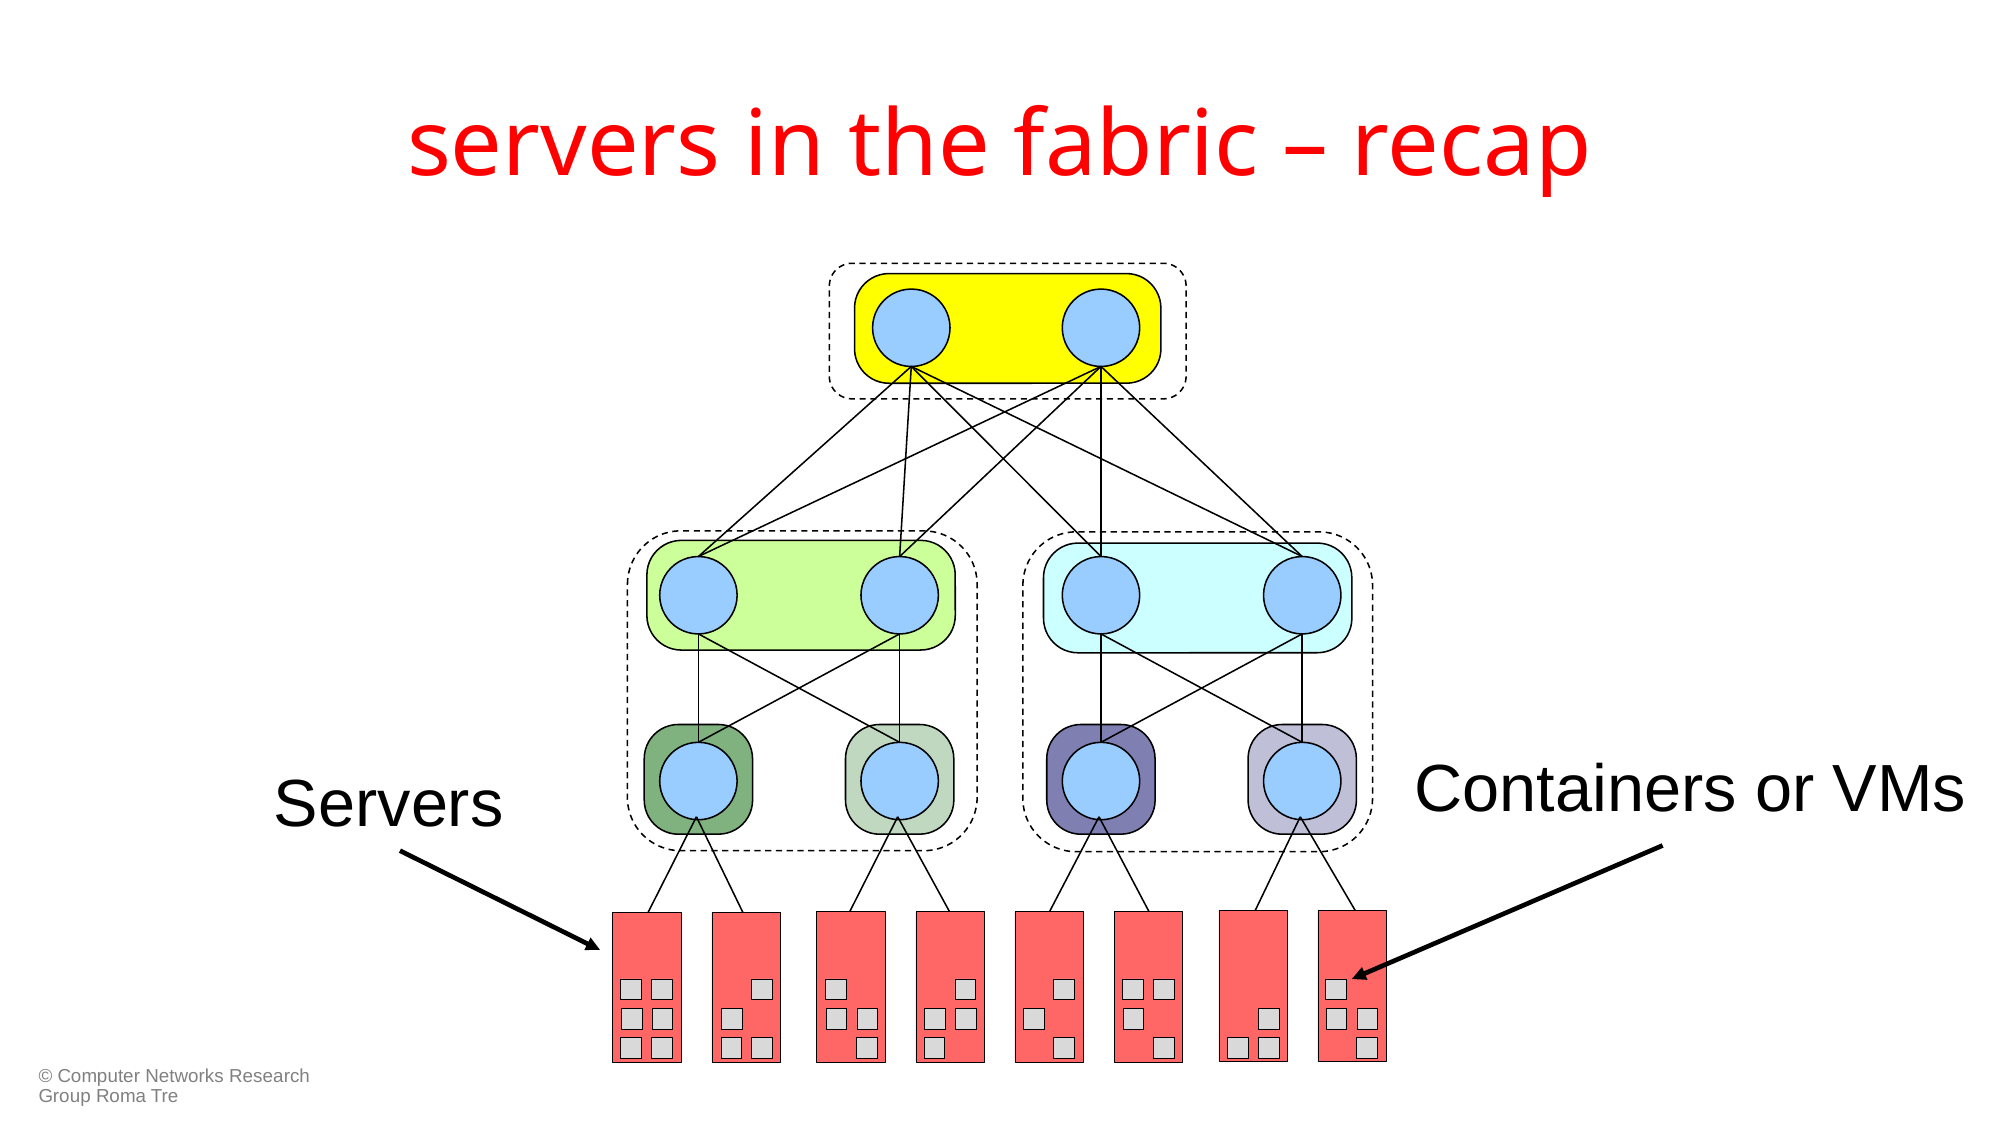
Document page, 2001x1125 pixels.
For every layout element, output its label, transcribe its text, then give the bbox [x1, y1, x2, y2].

text_box [710, 921, 782, 1064]
text_box [1257, 1006, 1281, 1031]
text_box [1355, 1006, 1379, 1031]
text_box [1021, 1006, 1046, 1031]
text_box [922, 1006, 947, 1031]
text_box [1324, 977, 1348, 1002]
text_box [823, 977, 848, 1002]
text_box [922, 1035, 947, 1060]
text_box [650, 1006, 675, 1031]
text_box [611, 910, 683, 1064]
text_box [1121, 977, 1145, 1002]
text_box [914, 921, 986, 1064]
text_box [1052, 977, 1076, 1002]
text_box [1151, 1035, 1176, 1060]
text_box [1121, 1006, 1146, 1031]
text_box [953, 977, 978, 1002]
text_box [1351, 845, 1663, 980]
text_box [1052, 1035, 1076, 1060]
text_box Containers or VMs [1400, 737, 2000, 833]
text_box Servers [259, 752, 560, 848]
text_box [619, 1006, 644, 1031]
text_box [815, 921, 887, 1064]
text_box [854, 1035, 879, 1060]
text_box [749, 1035, 774, 1060]
text_box [855, 1006, 880, 1031]
text_box [1225, 1035, 1250, 1060]
text_box [1256, 1035, 1281, 1060]
text_box [1324, 1006, 1349, 1031]
title servers in the fabric – recap [99, 45, 1900, 233]
text_box [619, 1035, 643, 1060]
text_box [1354, 1035, 1379, 1060]
text_box [1316, 921, 1388, 1063]
text_box [649, 977, 674, 1002]
text_box [619, 977, 643, 1002]
text_box [1112, 921, 1184, 1064]
text_box [719, 1006, 744, 1031]
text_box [627, 263, 1373, 913]
text_box [953, 1006, 978, 1031]
text_box [824, 1006, 849, 1031]
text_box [399, 850, 601, 951]
text_box [719, 1035, 743, 1060]
text_box [649, 1035, 674, 1060]
text_box [1013, 921, 1085, 1064]
text_box [1217, 921, 1289, 1063]
text_box [749, 977, 774, 1002]
text_box [1151, 977, 1176, 1002]
